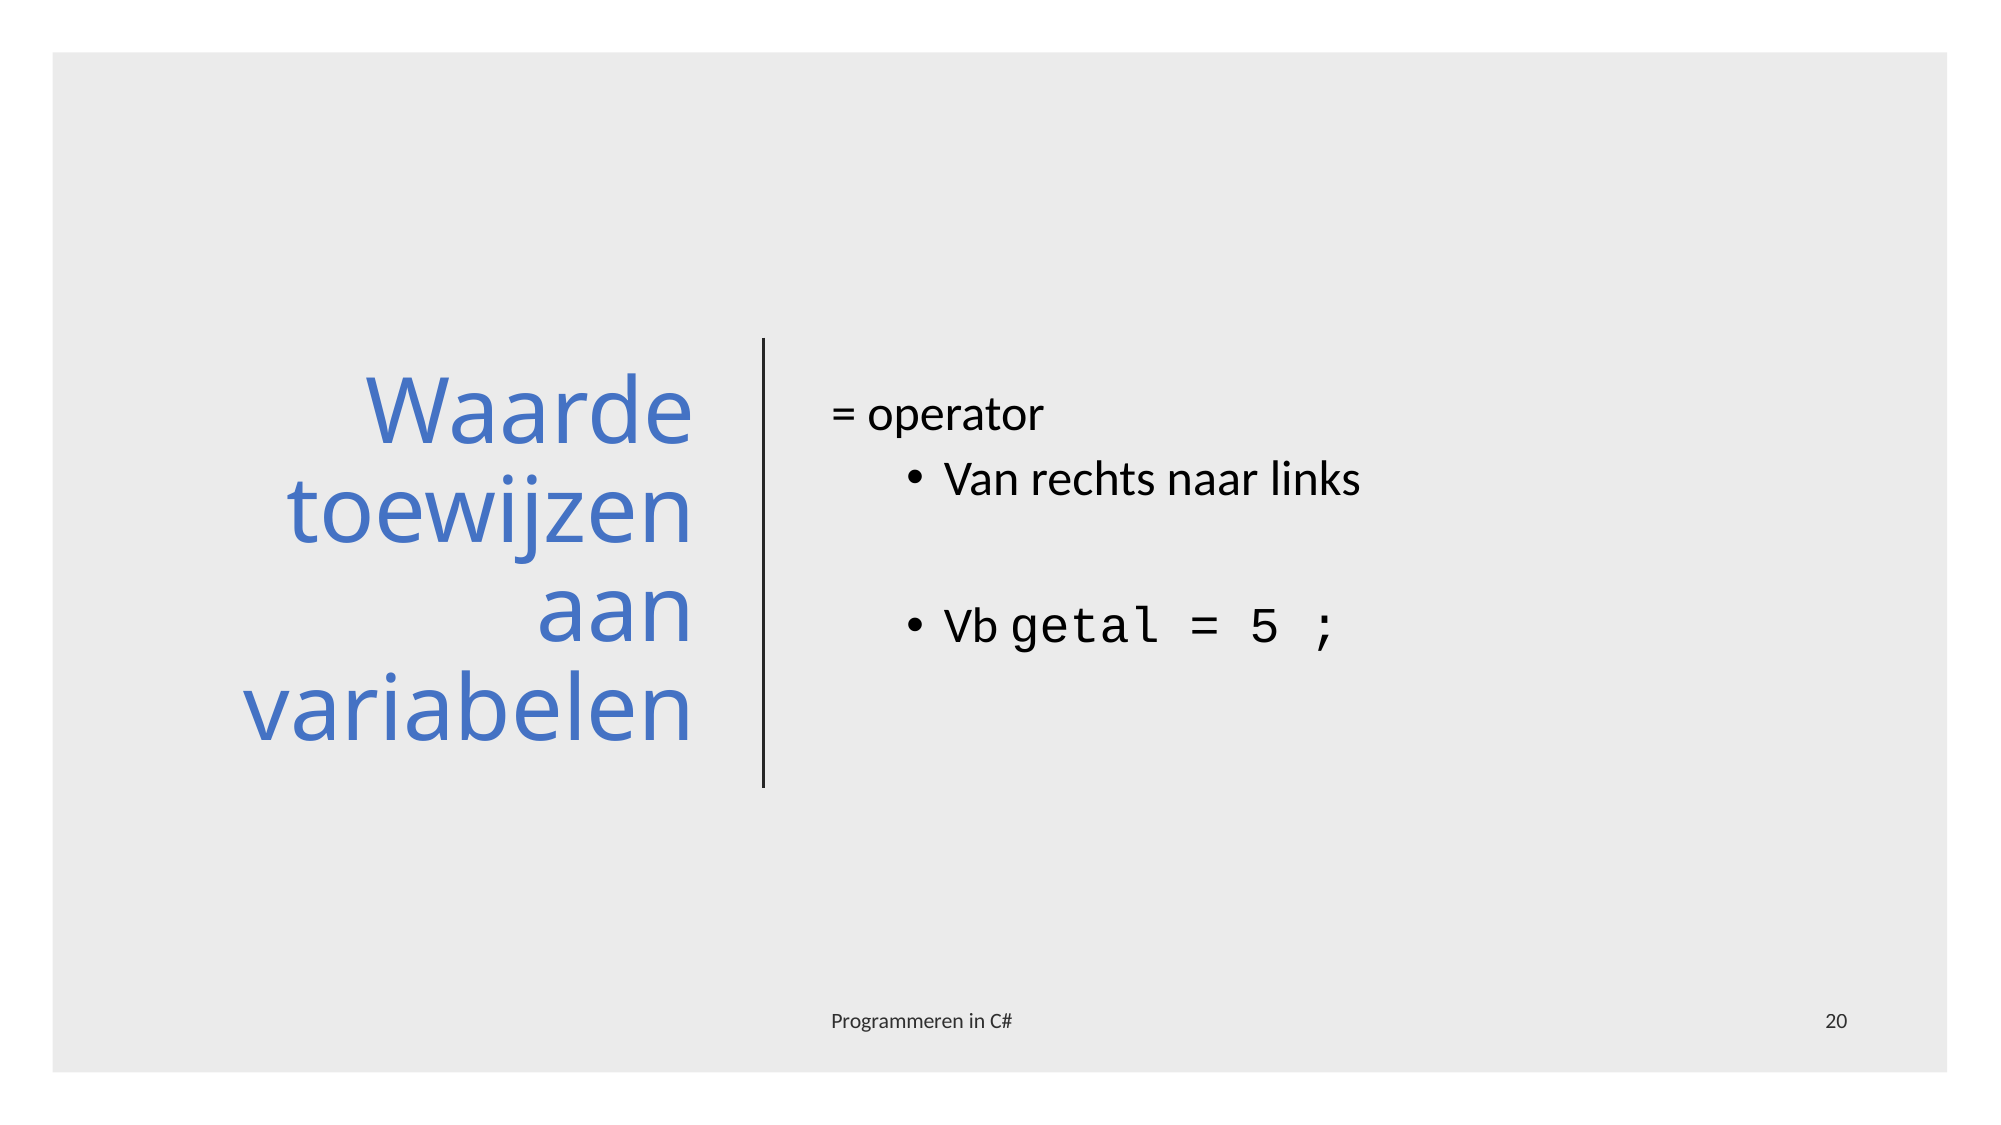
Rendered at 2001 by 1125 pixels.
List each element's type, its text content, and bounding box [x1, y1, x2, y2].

text_box [52, 51, 1948, 1073]
footer Programmeren in C# [816, 989, 1680, 1050]
slide_number 20 [1734, 989, 1863, 1050]
title Waarde toewijzen aan variabelen [137, 158, 711, 967]
list = operator Van rechts naar links Vb getal = 5 ; [816, 158, 1863, 967]
